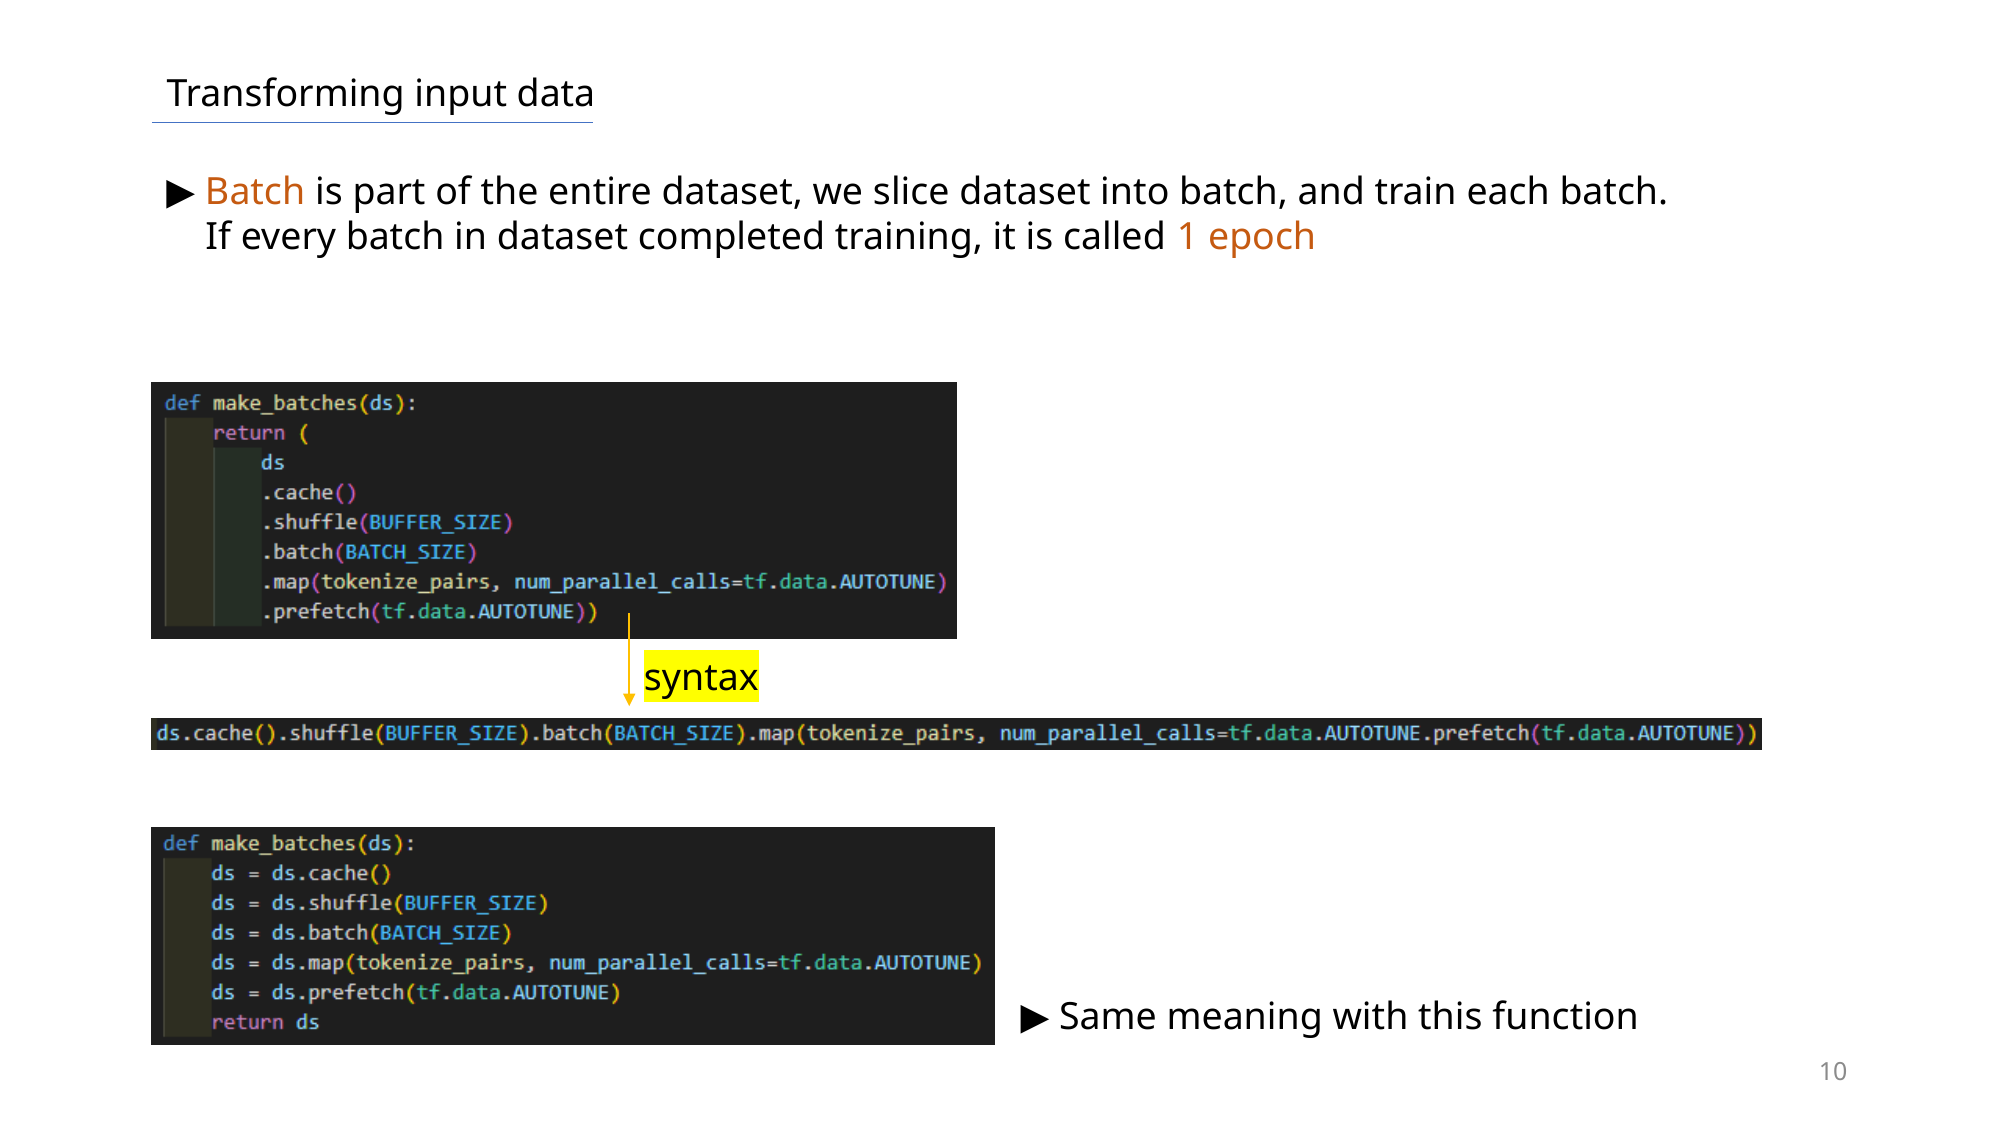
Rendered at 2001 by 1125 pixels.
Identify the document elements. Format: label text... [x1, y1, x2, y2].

picture [151, 718, 1762, 750]
picture [151, 827, 995, 1045]
text_box Transforming input data [151, 61, 836, 122]
text_box syntax [630, 645, 977, 706]
slide_number 10 [1412, 1042, 1863, 1103]
text_box ▶ Same meaning with this function [1005, 984, 1676, 1044]
picture [151, 382, 957, 639]
text_box ▶ Batch is part of the entire dataset, we slice dataset into batch, and train each batch. If every batch in dataset completed training, it is called 1 epoch [151, 160, 1881, 265]
